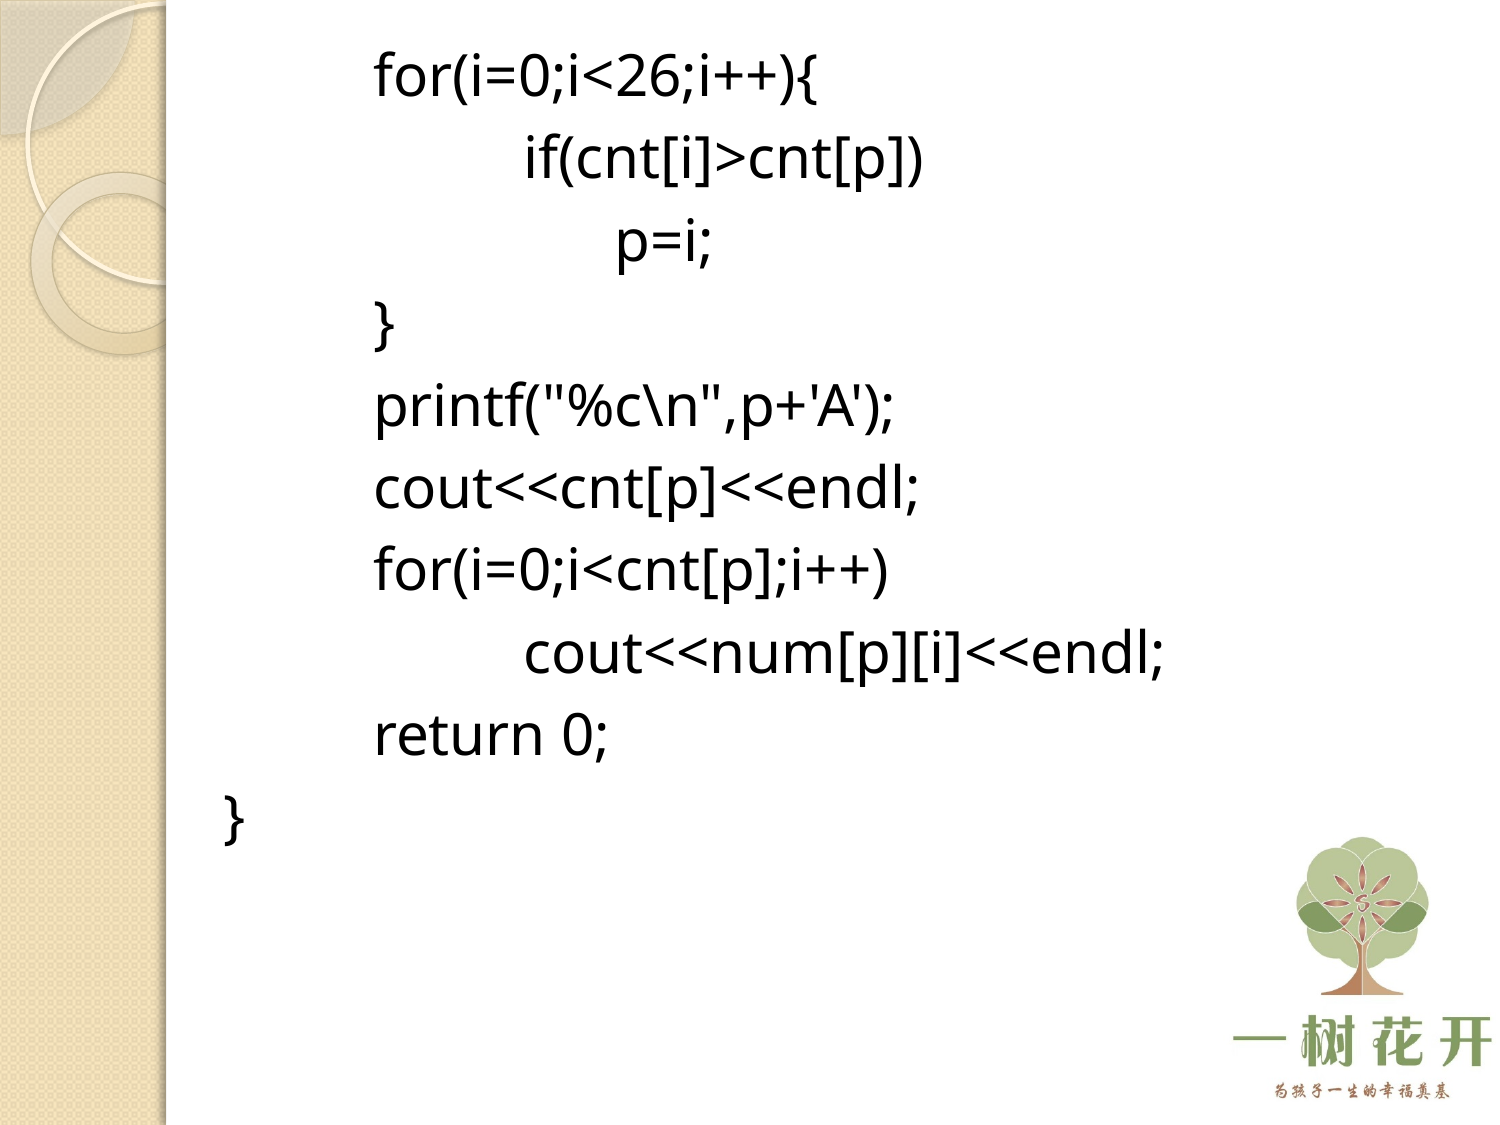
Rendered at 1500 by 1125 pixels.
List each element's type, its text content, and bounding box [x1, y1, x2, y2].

picture [1223, 826, 1500, 1125]
list for(i=0;i<26;i++){ if(cnt[i]>cnt[p]) p=i; } printf("%c\n",p+'A'); cout<<cnt[p]<<endl; for(i=0;i<cnt[p];i++) cout<<num[p][i]<<endl; return 0; } [194, 30, 1306, 1106]
